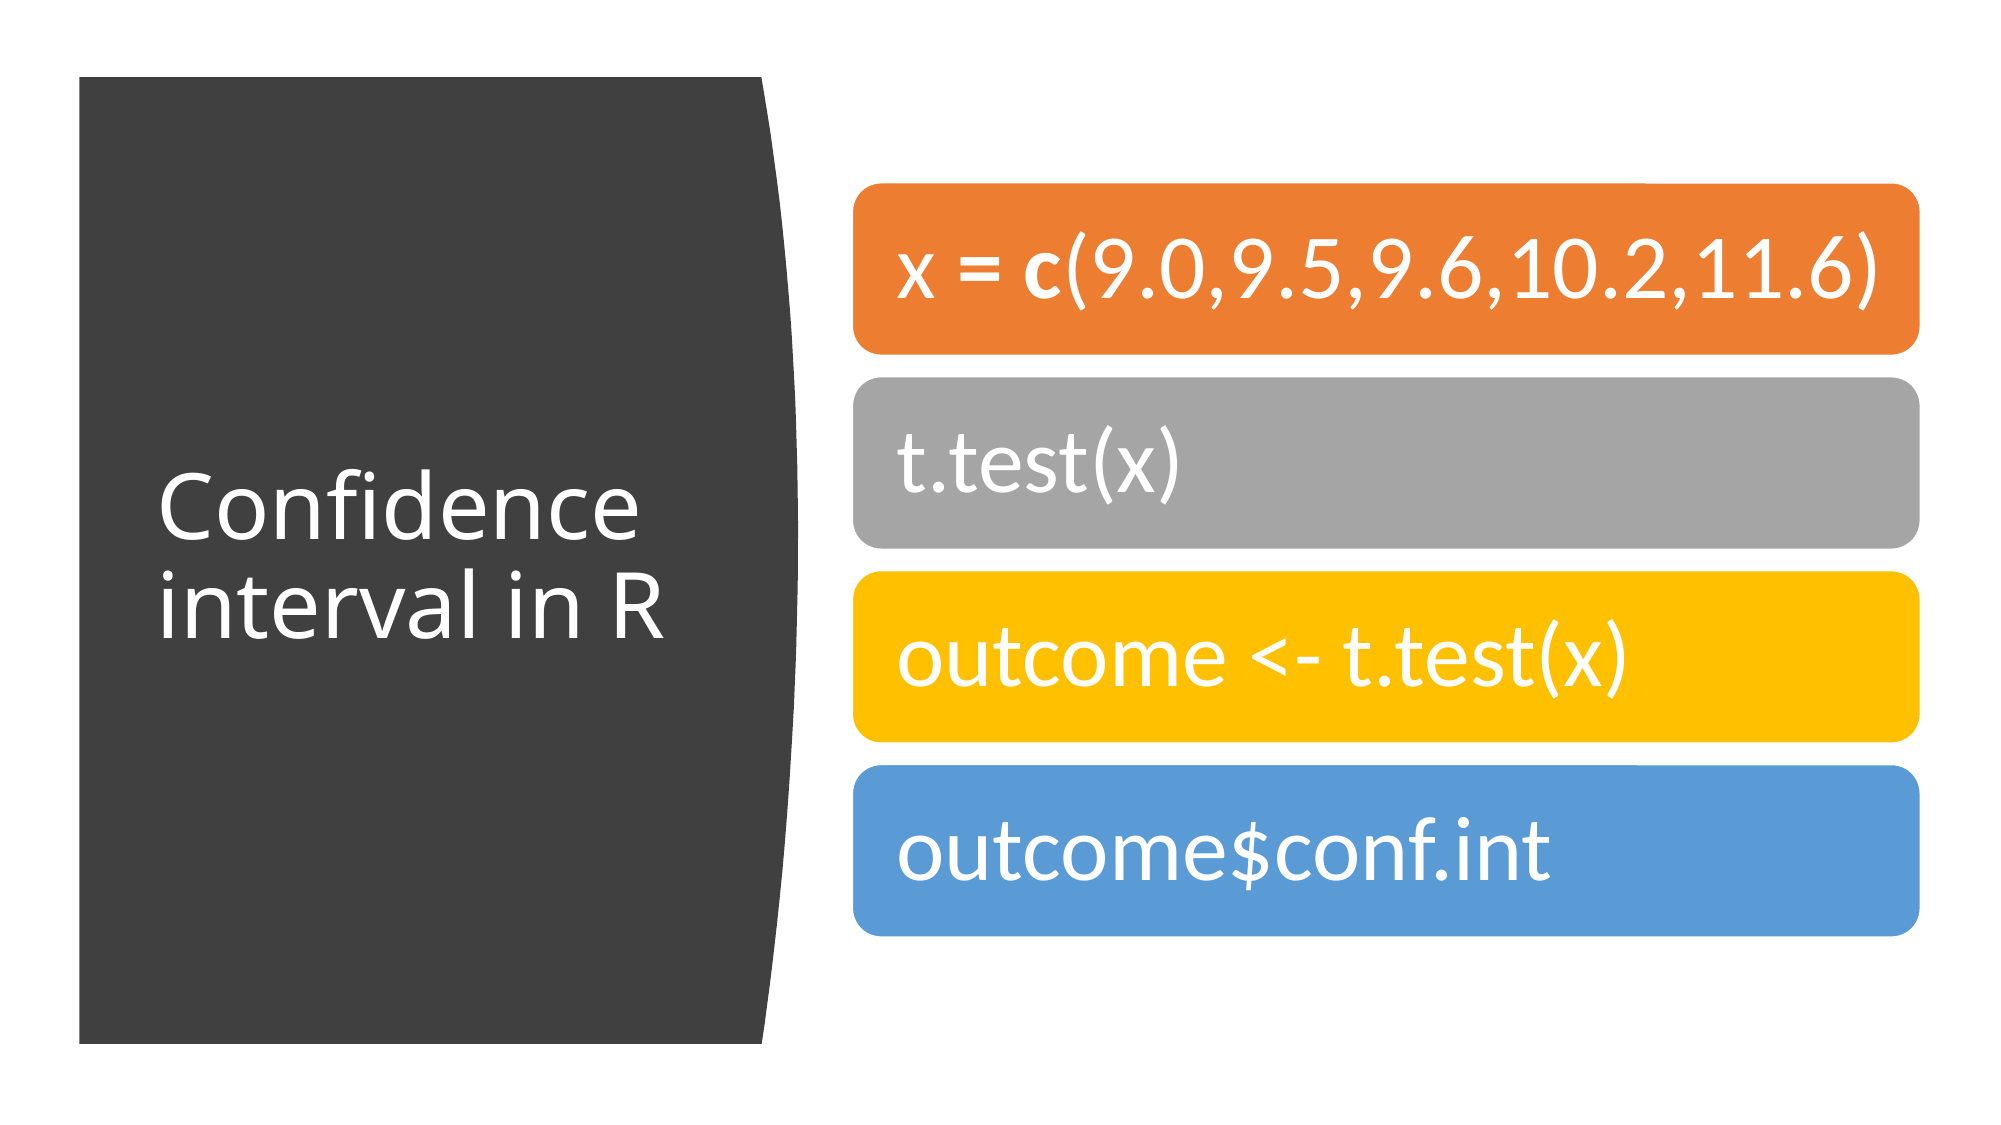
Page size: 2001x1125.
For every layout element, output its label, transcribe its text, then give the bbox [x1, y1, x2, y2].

title Confidence interval in R [141, 166, 702, 953]
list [852, 77, 1921, 1043]
text_box [78, 76, 800, 1045]
